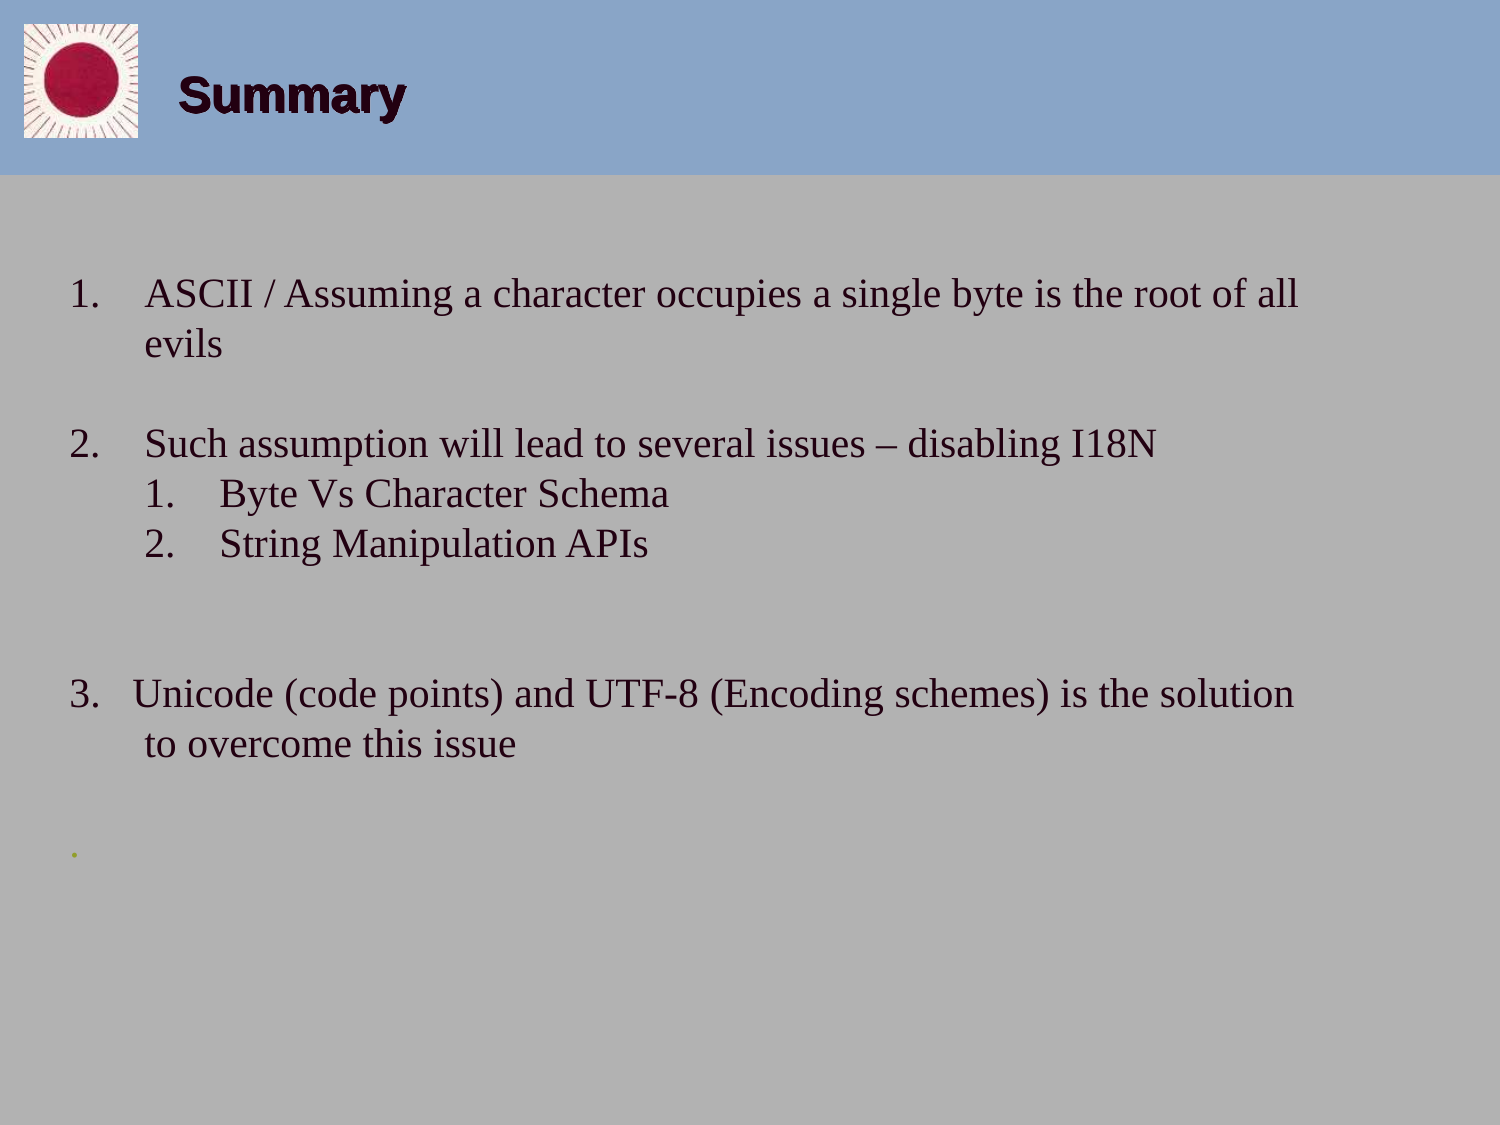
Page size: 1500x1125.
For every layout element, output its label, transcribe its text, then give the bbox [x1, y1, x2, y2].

title Summary [162, 24, 1326, 158]
text_box ASCII / Assuming a character occupies a single byte is the root of all evils Such assumption will lead to several issues – disabling I18N Byte Vs Character Schema String Manipulation APIs 3. Unicode (code points) and UTF-8 (Encoding schemes) is the solution to overcome this issue . [69, 265, 1332, 954]
picture [24, 24, 138, 138]
